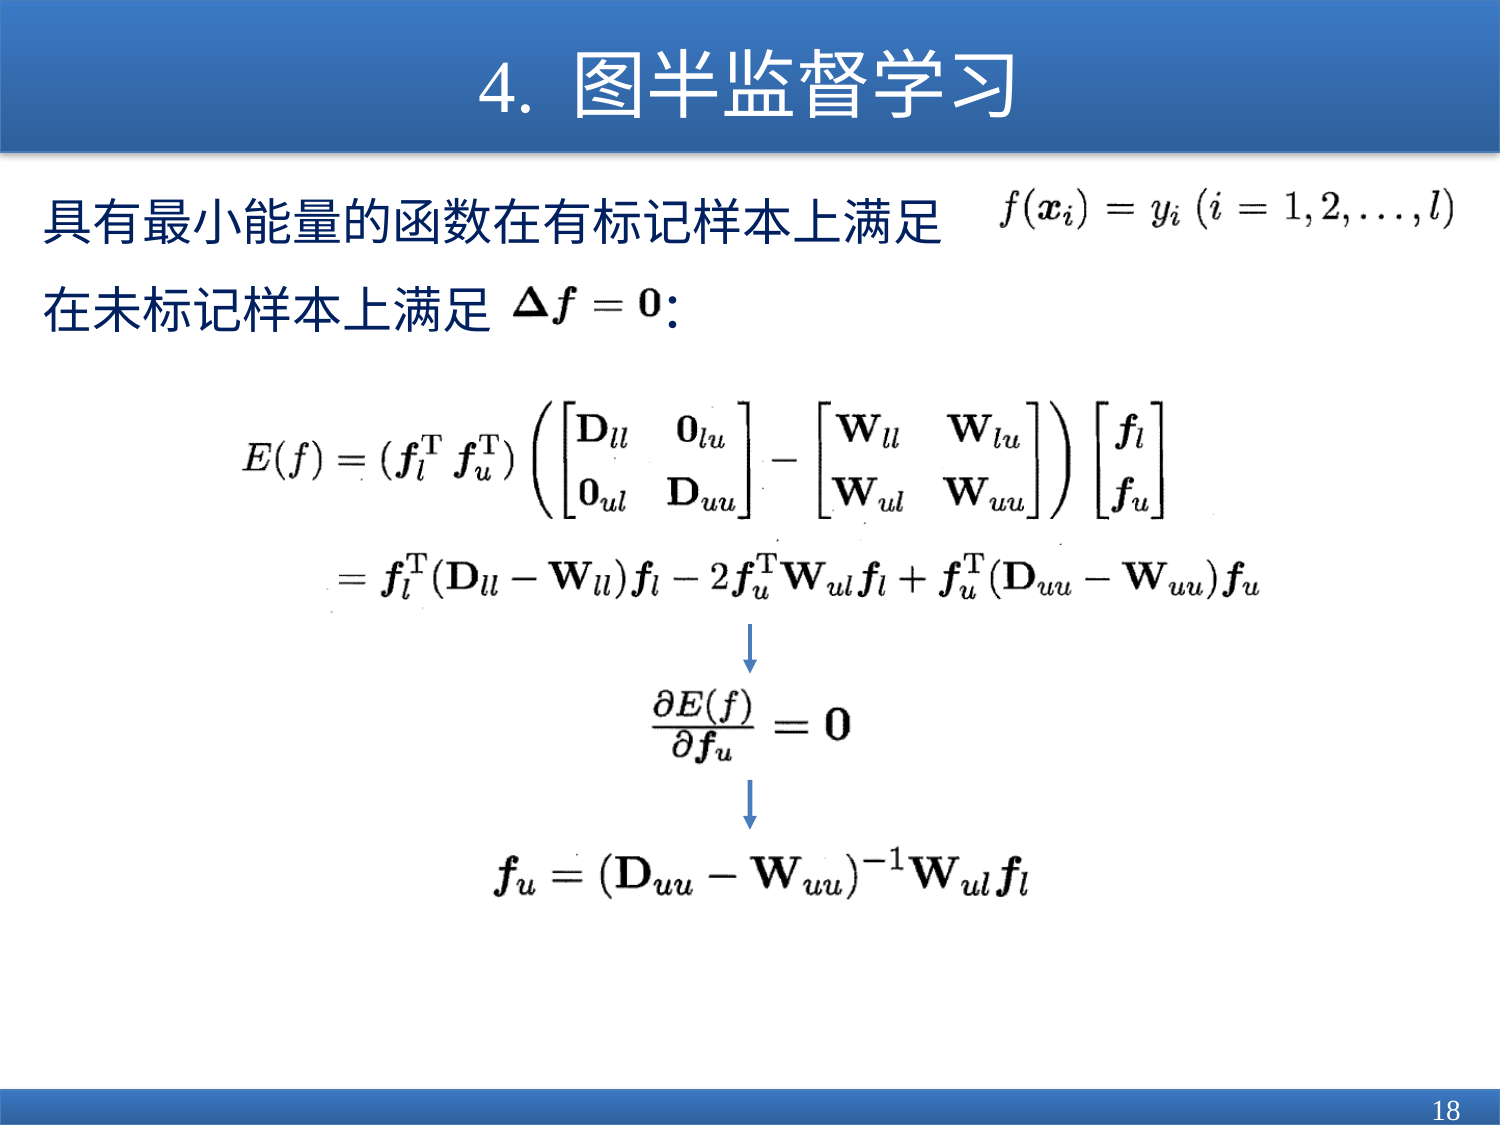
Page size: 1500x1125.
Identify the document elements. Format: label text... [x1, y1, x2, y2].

picture [501, 274, 664, 334]
picture [460, 829, 1040, 922]
picture [639, 673, 861, 781]
slide_number 18 [1126, 1092, 1477, 1125]
picture [230, 363, 1270, 625]
title 4. 图半监督学习 [0, 28, 1500, 136]
picture [992, 177, 1456, 242]
